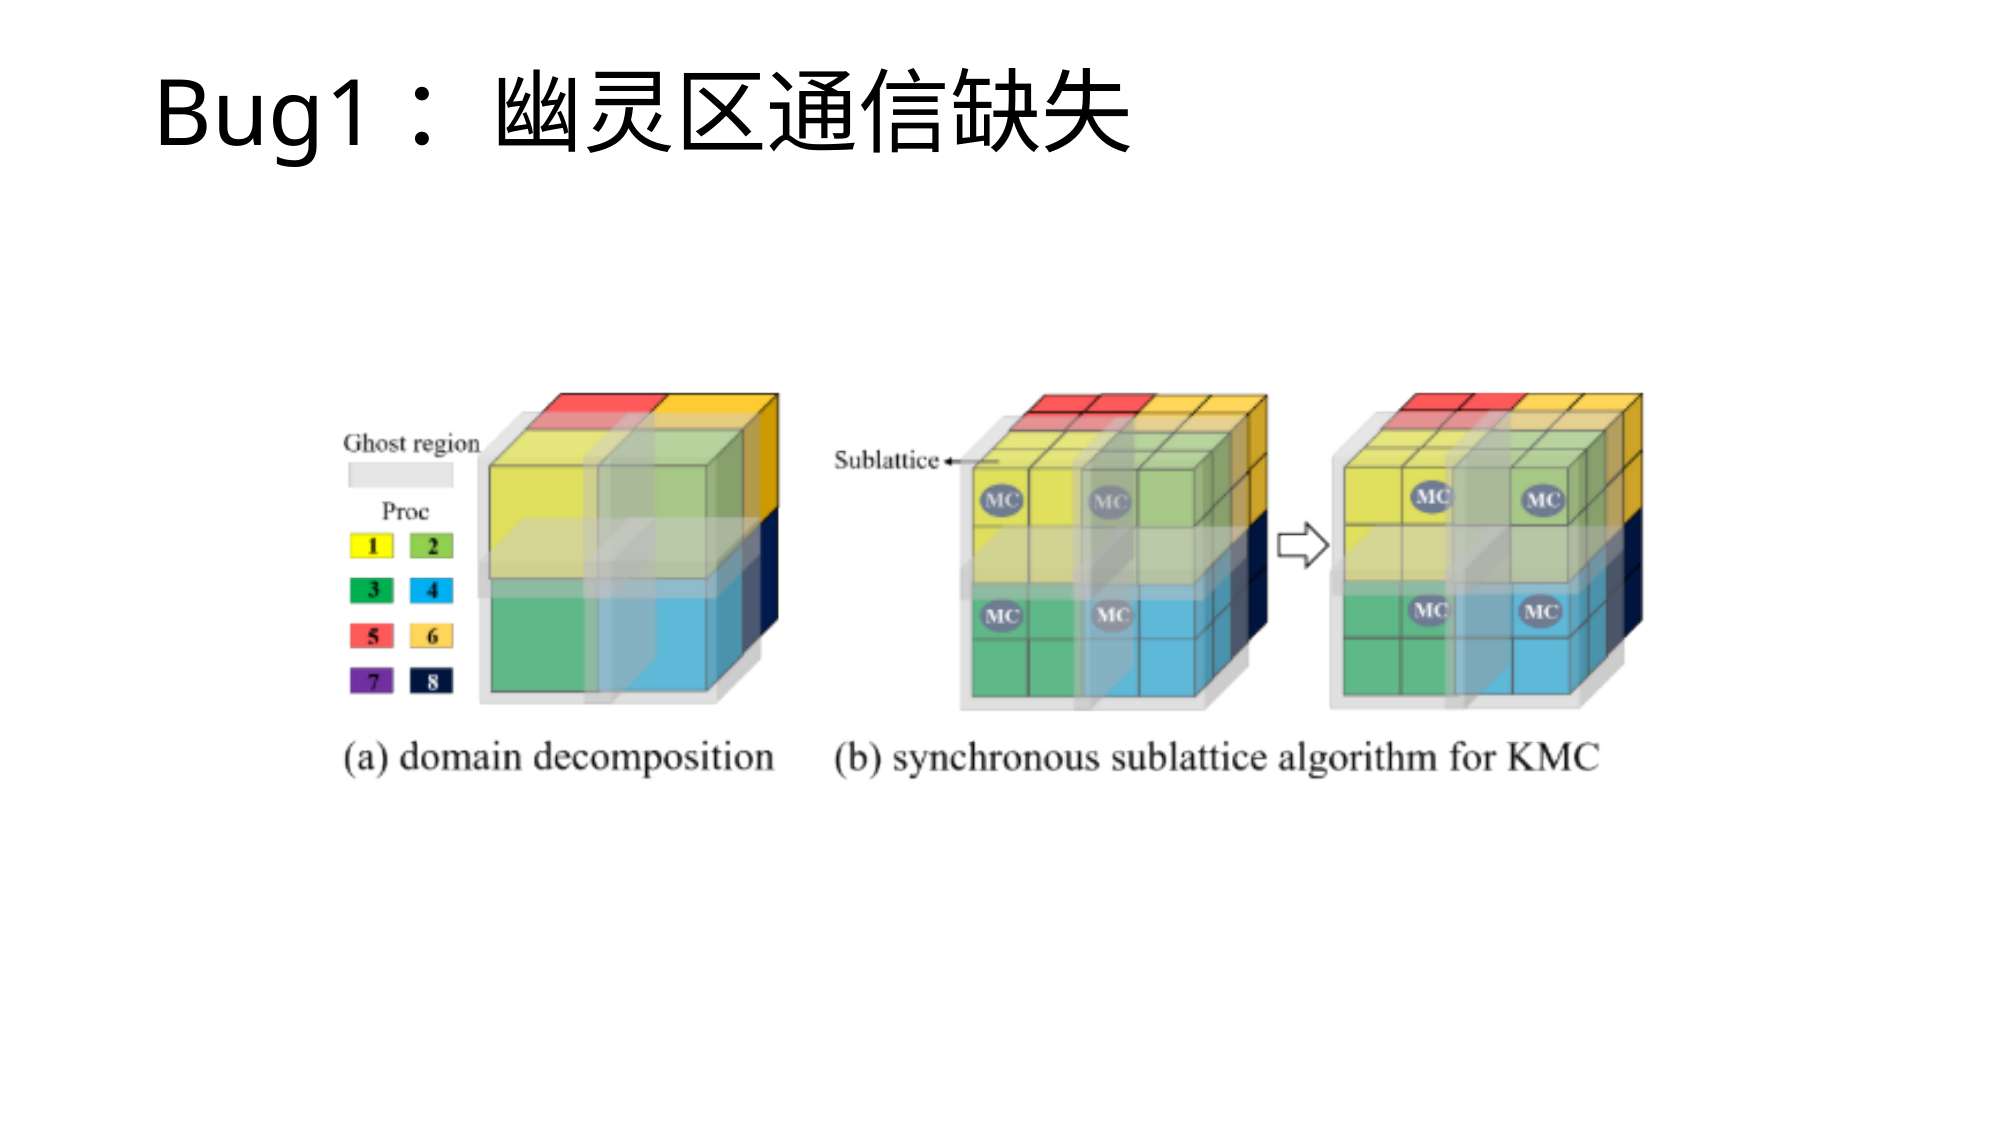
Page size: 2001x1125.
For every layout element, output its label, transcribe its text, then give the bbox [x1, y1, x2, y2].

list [238, 347, 1761, 832]
title Bug1：幽灵区通信缺失 [137, 7, 1863, 225]
